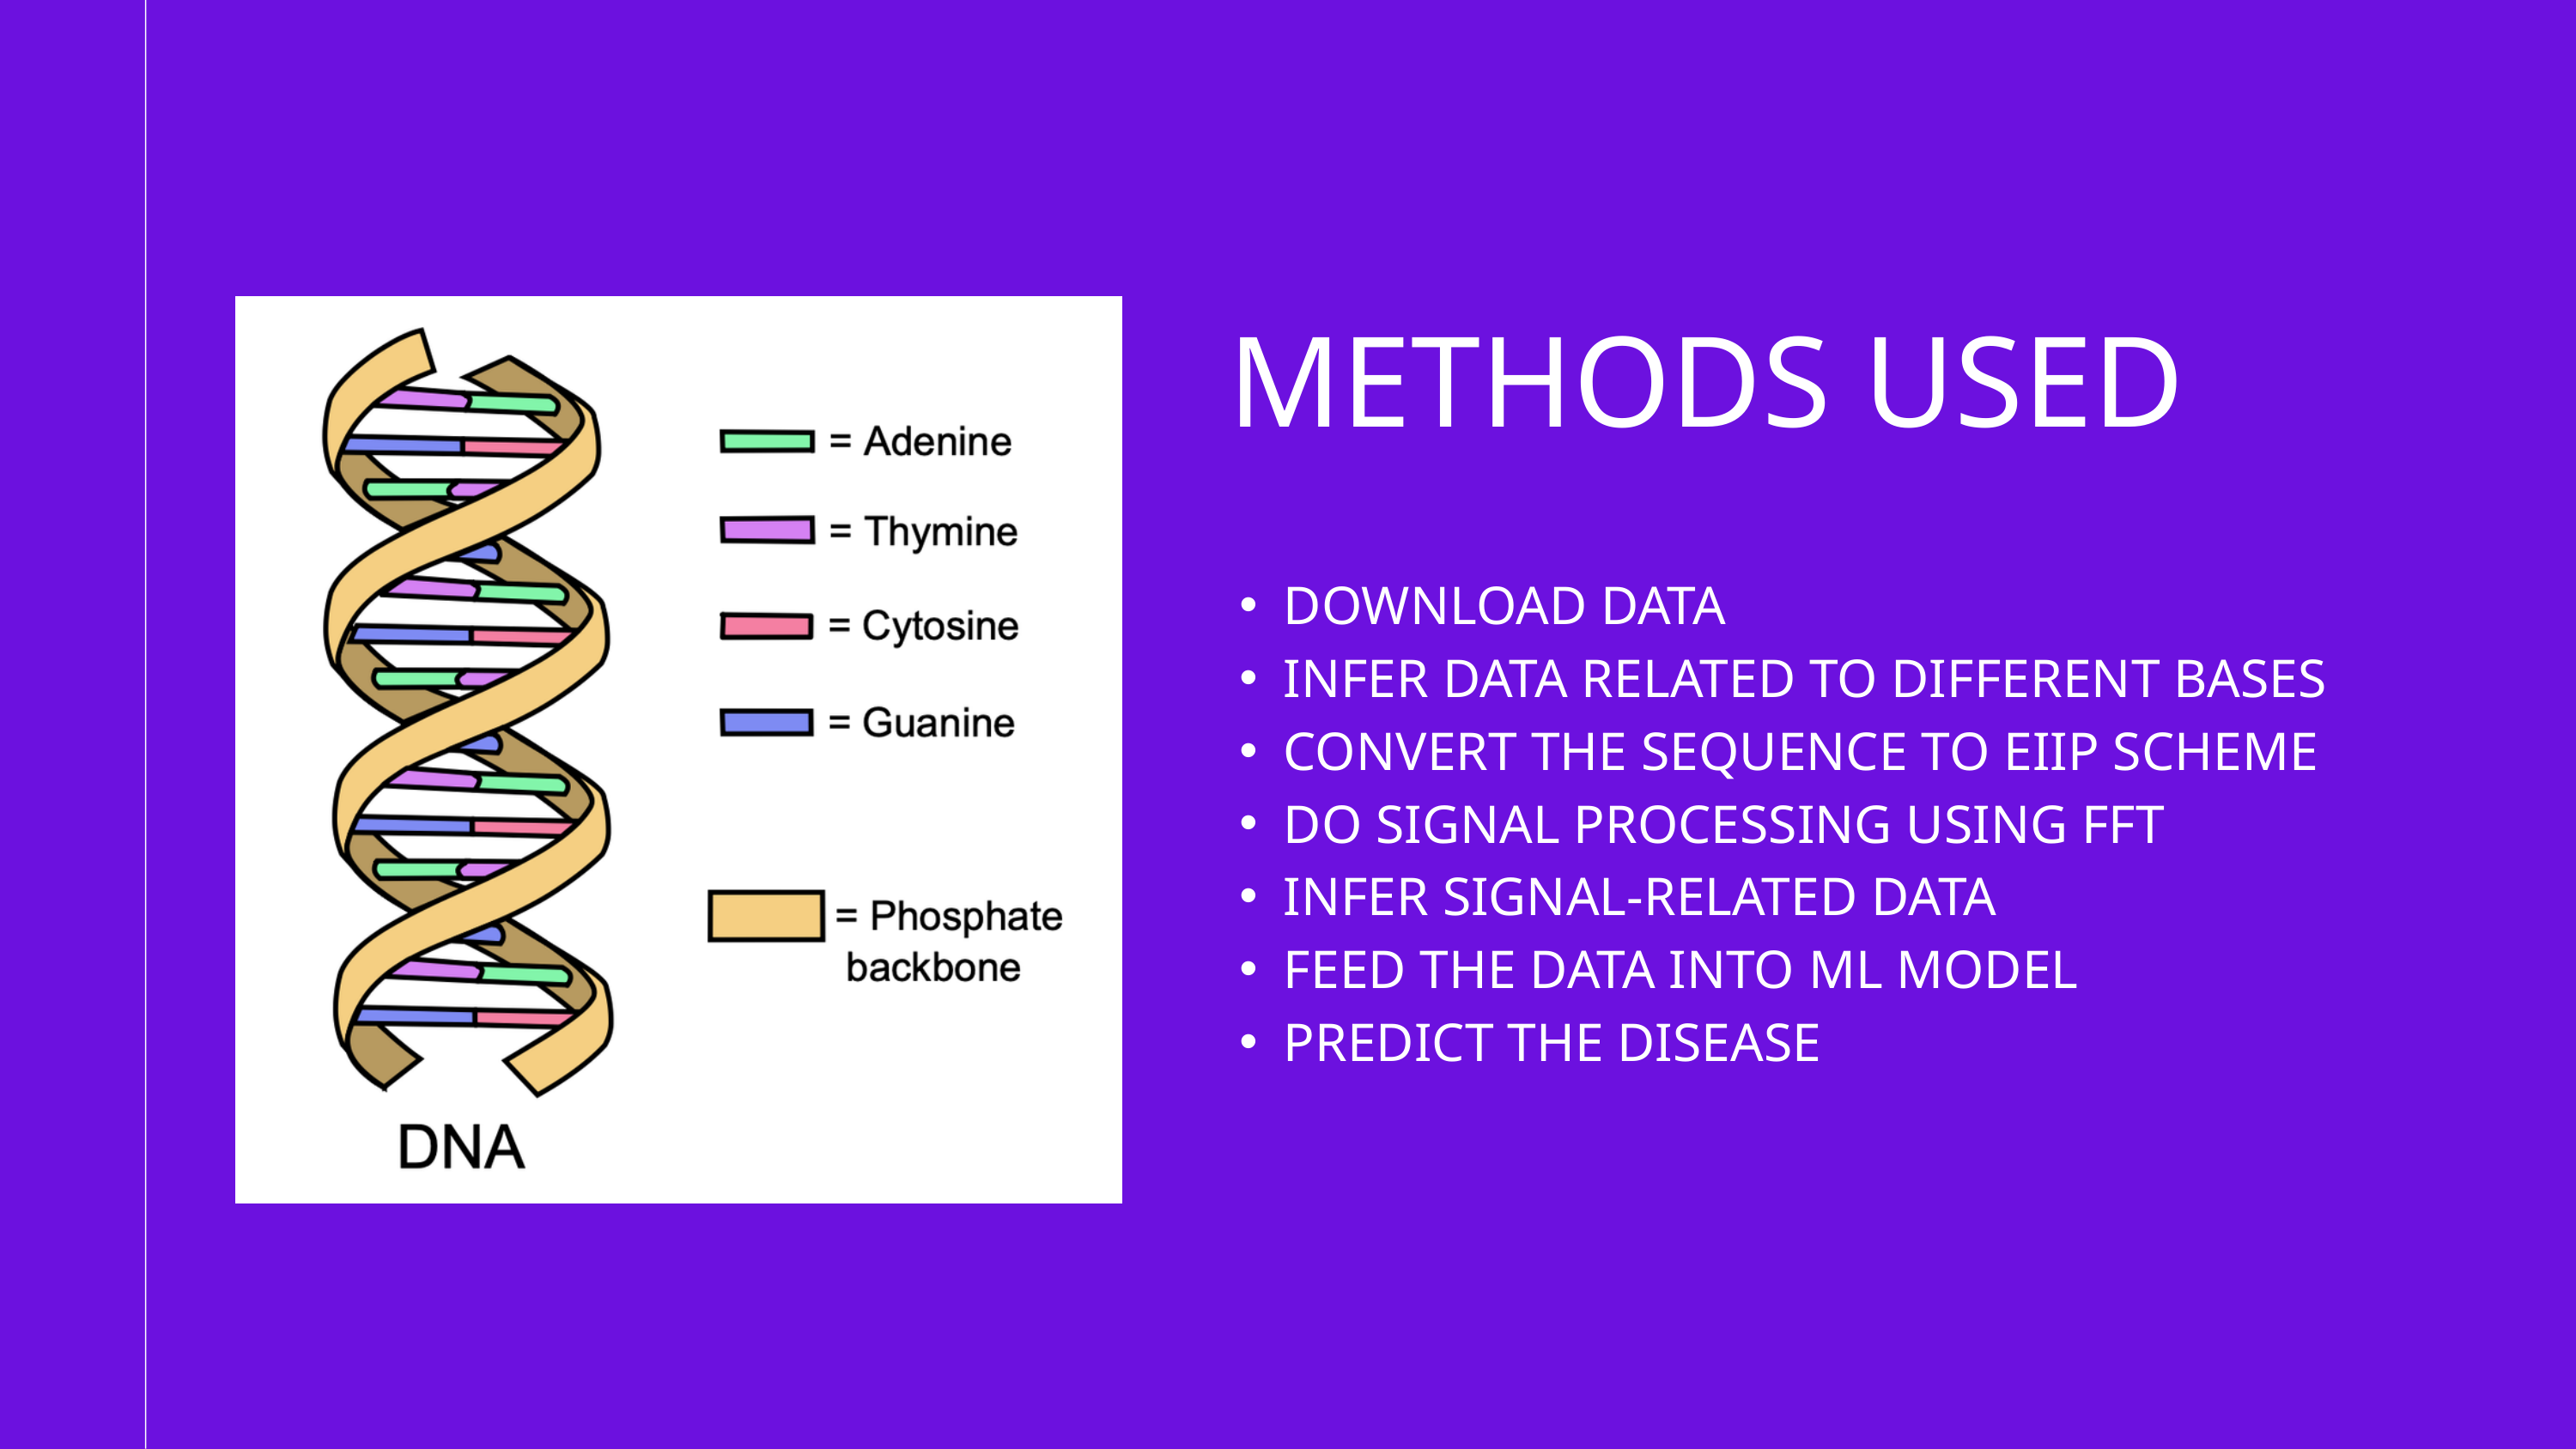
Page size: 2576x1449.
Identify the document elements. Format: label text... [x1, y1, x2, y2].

text_box DOWNLOAD DATA INFER DATA RELATED TO DIFFERENT BASES CONVERT THE SEQUENCE TO EIIP SCHEME DO SIGNAL PROCESSING USING FFT INFER SIGNAL-RELATED DATA FEED THE DATA INTO ML MODEL PREDICT THE DISEASE [1194, 562, 2371, 1072]
picture [234, 296, 1123, 1203]
text_box METHODS USED [1227, 276, 2371, 452]
